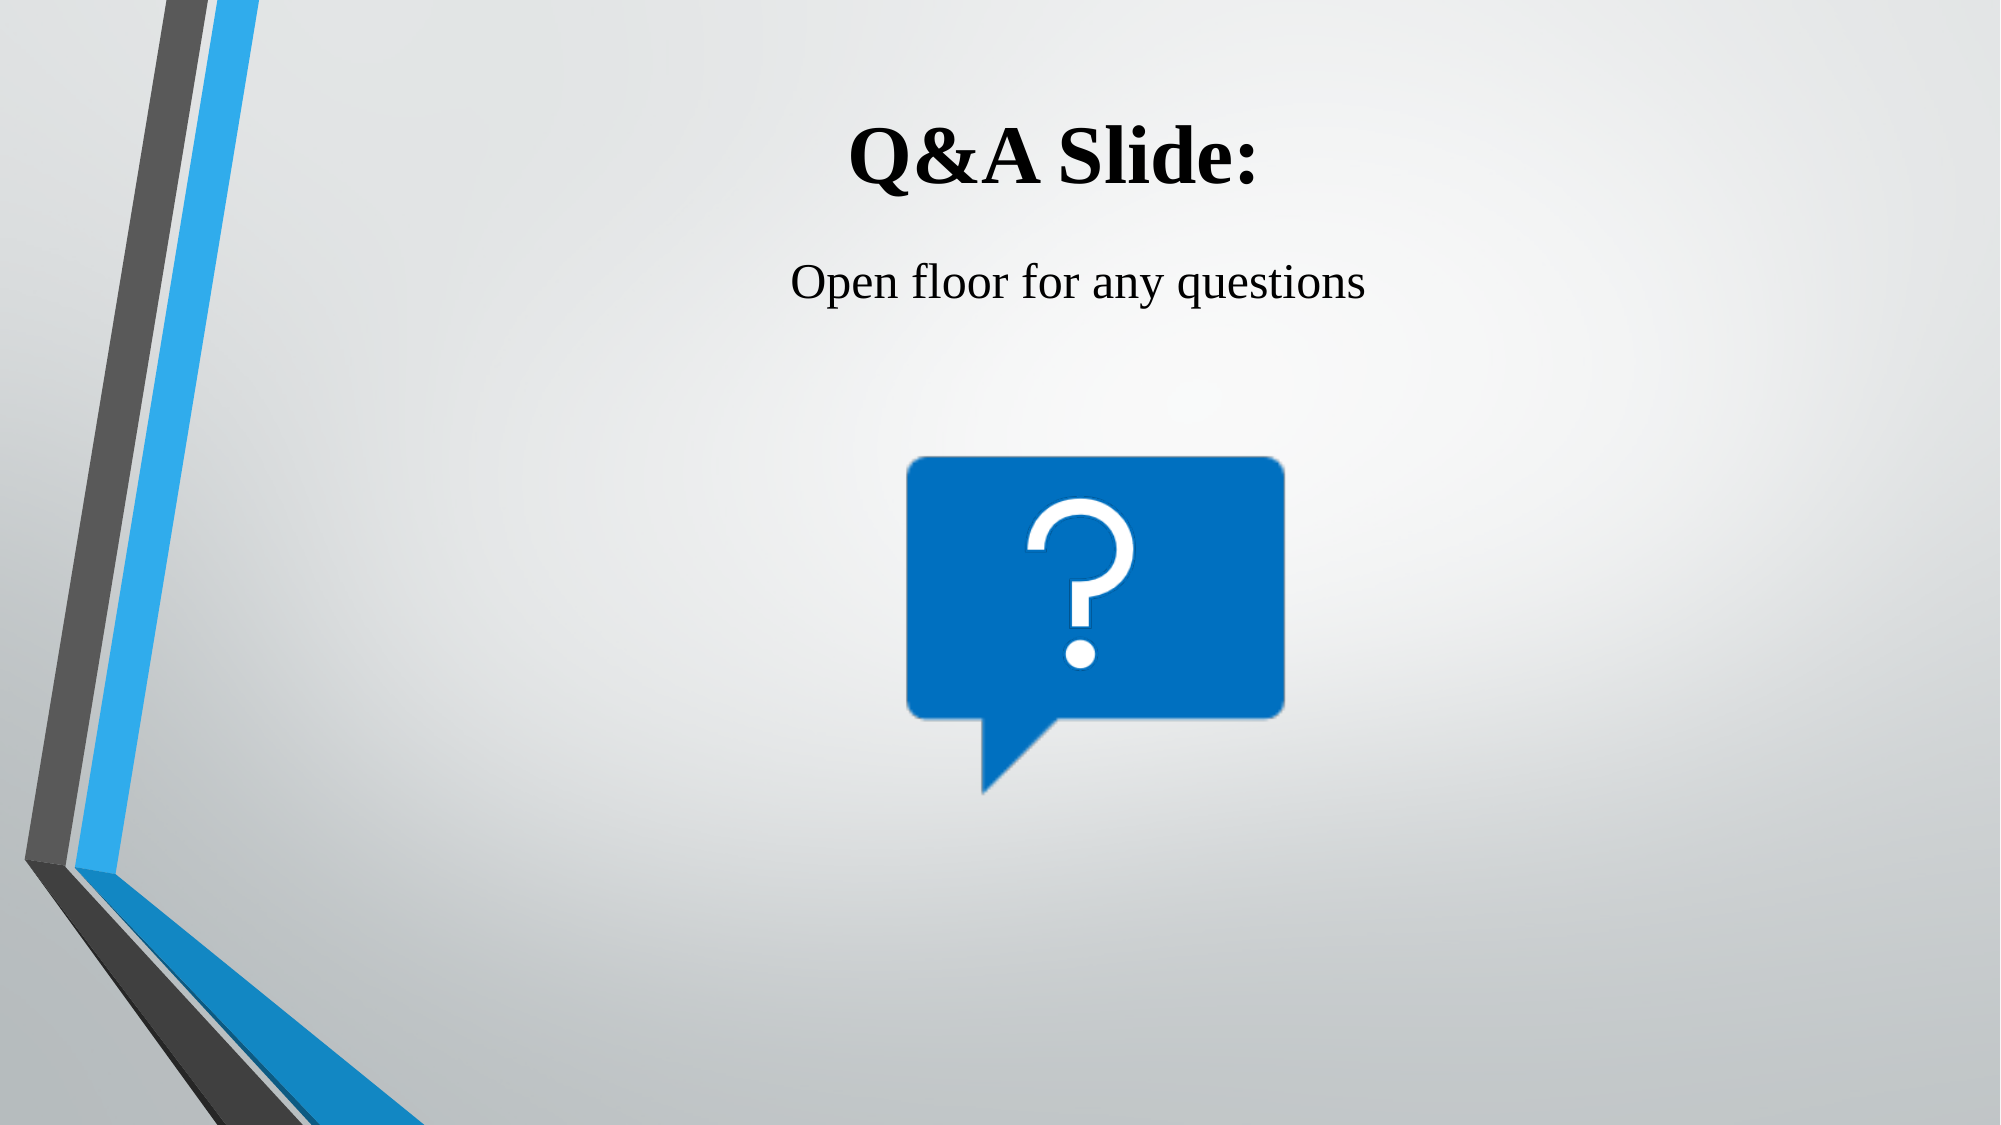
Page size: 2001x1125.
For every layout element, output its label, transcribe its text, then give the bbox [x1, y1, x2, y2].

list Open floor for any questions [775, 214, 1386, 344]
title Q&A Slide: [829, 85, 1301, 214]
picture [829, 365, 1363, 889]
